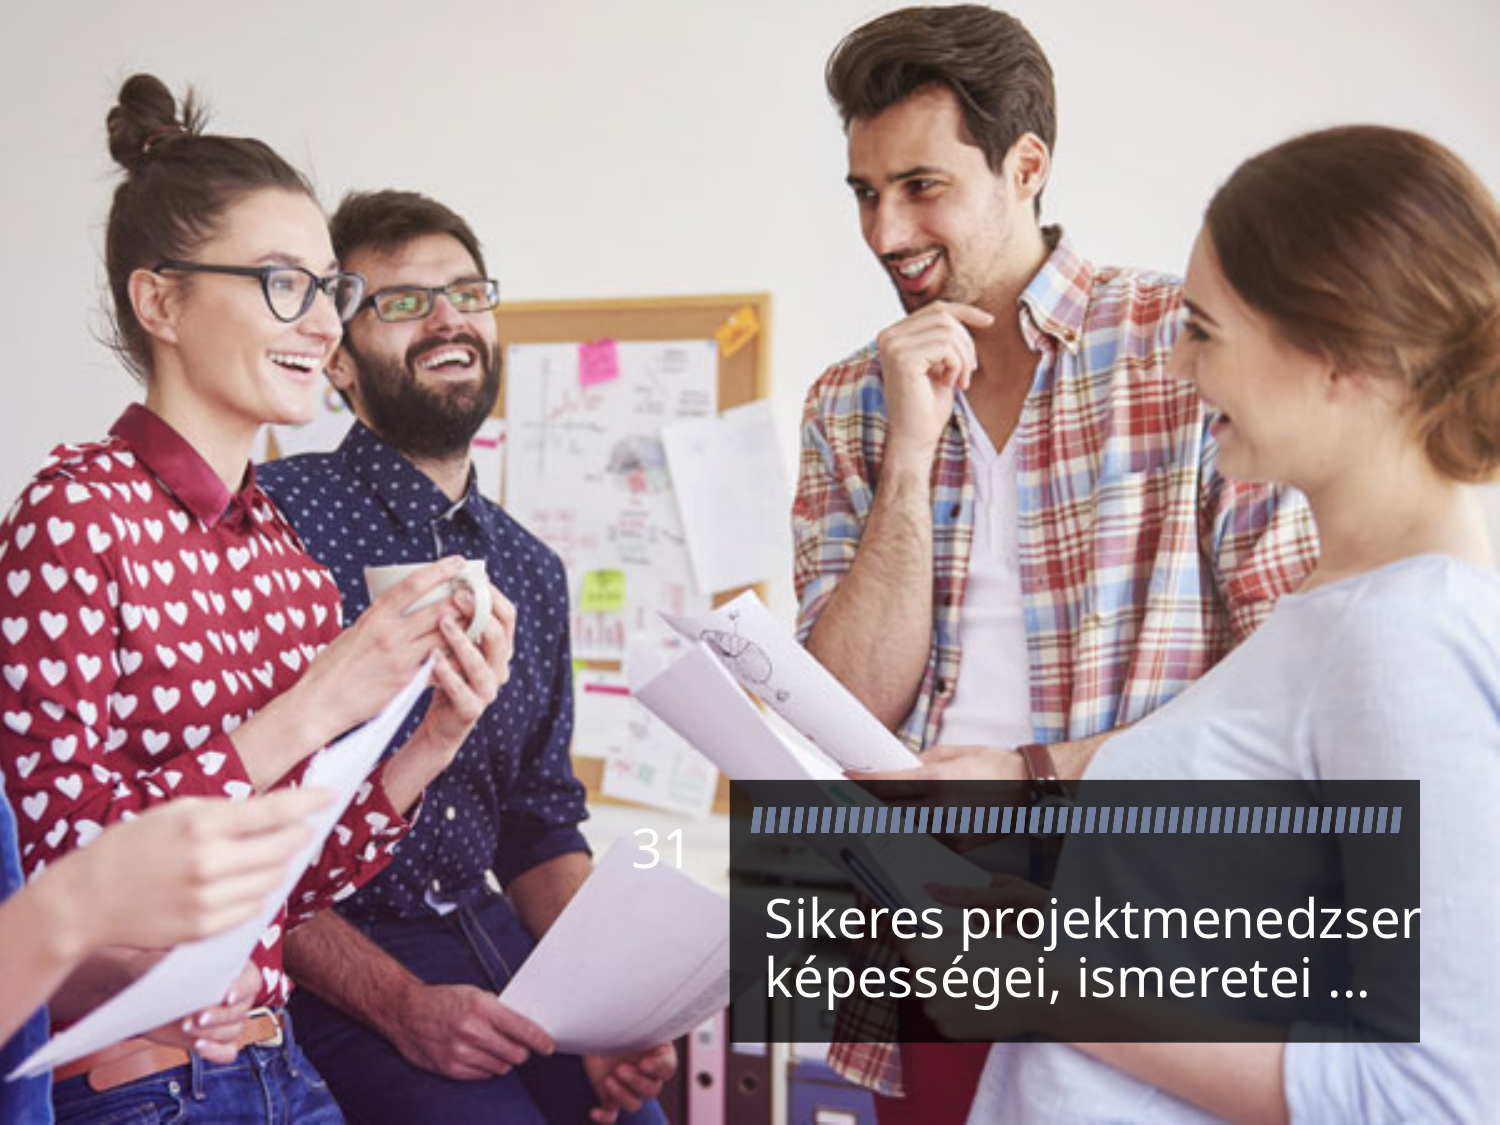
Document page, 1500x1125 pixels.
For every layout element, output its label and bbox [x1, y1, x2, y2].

list [0, 0, 1500, 1125]
picture [747, 806, 1403, 833]
